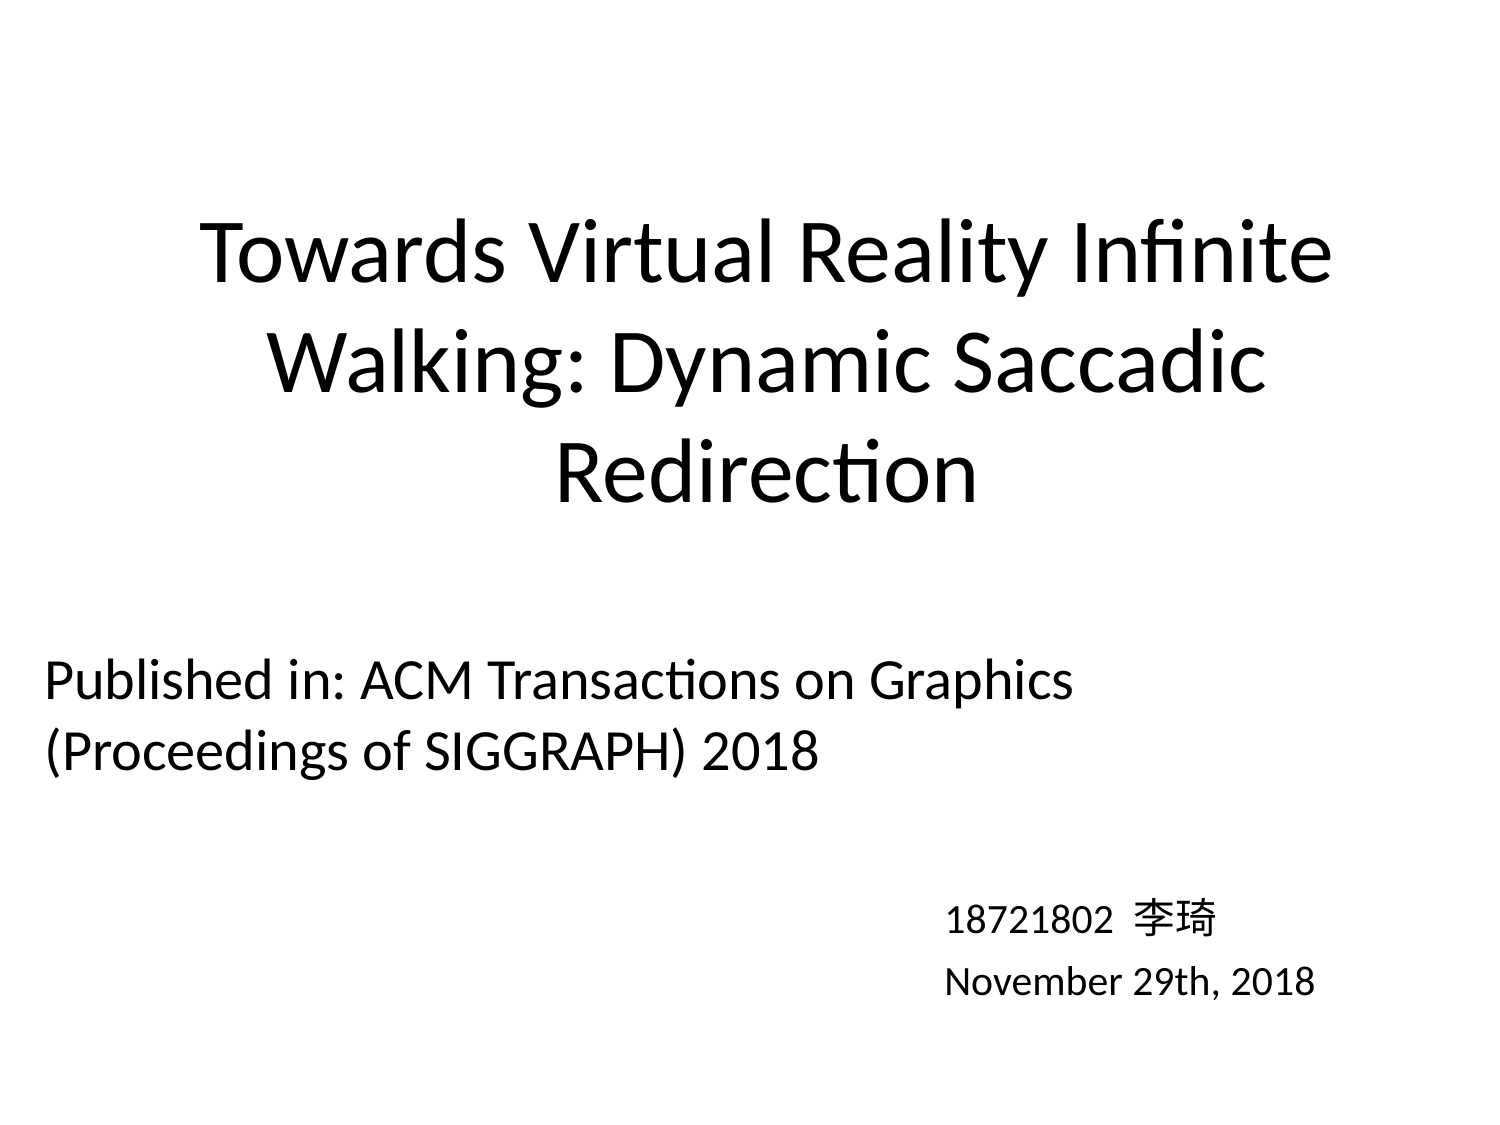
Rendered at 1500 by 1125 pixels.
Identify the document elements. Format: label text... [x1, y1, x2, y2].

subtitle Published in: ACM Transactions on Graphics (Proceedings of SIGGRAPH) 2018 18721802 李琦 November 29th, 2018 [29, 562, 1365, 1094]
title Towards Virtual Reality Infinite Walking: Dynamic Saccadic Redirection [35, 137, 1500, 575]
